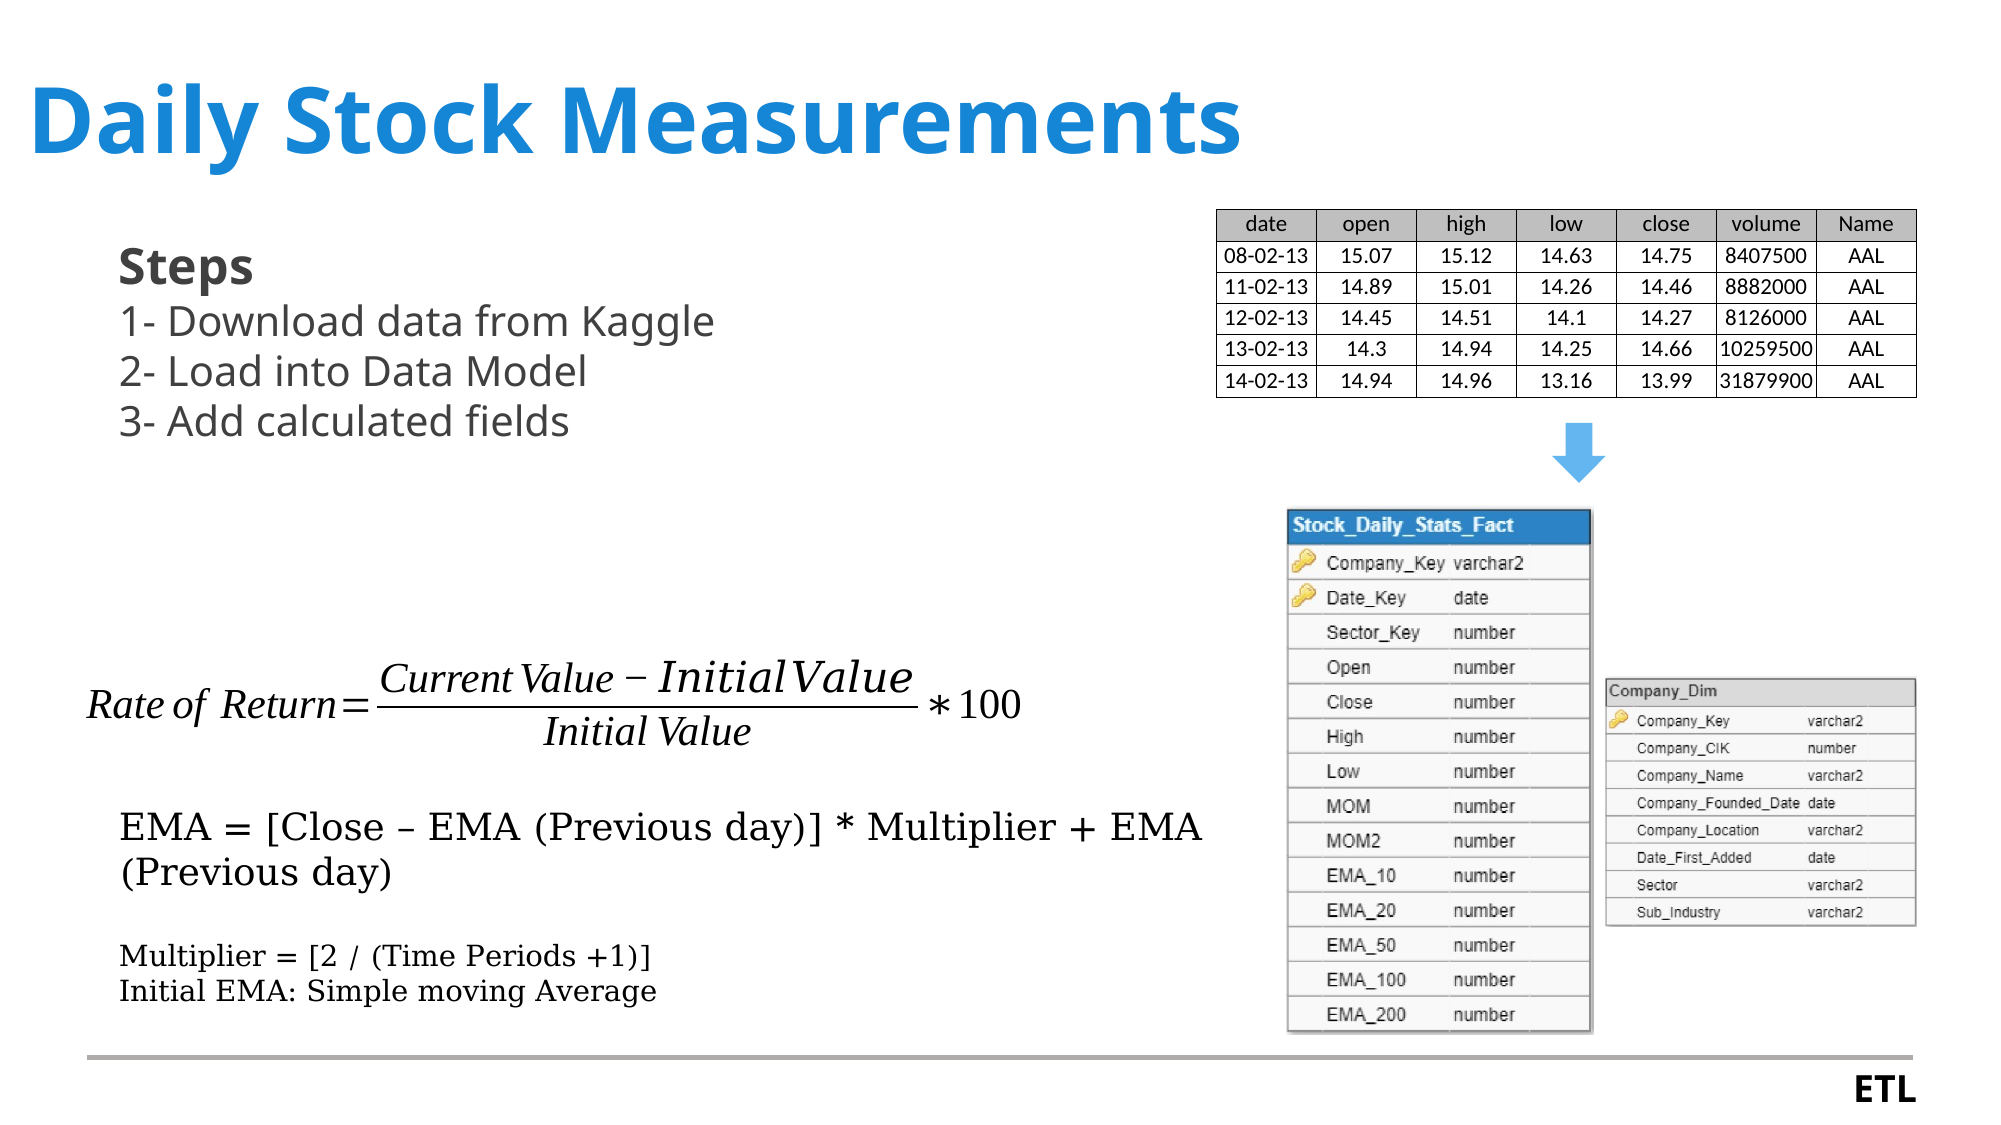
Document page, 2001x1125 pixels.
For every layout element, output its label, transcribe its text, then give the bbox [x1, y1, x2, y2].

table_header Name [1817, 210, 1916, 241]
table_cell 14.89 [1317, 273, 1416, 303]
table_header close [1617, 210, 1716, 241]
text_box [1549, 421, 1609, 485]
table_cell 31879900 [1717, 366, 1816, 397]
table_cell 14.51 [1417, 304, 1516, 334]
table_cell 14.96 [1417, 366, 1516, 397]
table_cell 14-02-13 [1217, 366, 1316, 397]
table_cell AAL [1817, 366, 1916, 397]
table_cell 8882000 [1717, 273, 1816, 303]
table_cell 14.46 [1617, 273, 1716, 303]
table_cell 14.45 [1317, 304, 1416, 334]
table_cell 14.27 [1617, 304, 1716, 334]
table_cell 10259500 [1717, 335, 1816, 365]
table_cell 12-02-13 [1217, 304, 1316, 334]
table_cell 14.75 [1617, 242, 1716, 272]
table_cell 15.12 [1417, 242, 1516, 272]
table_cell 14.66 [1617, 335, 1716, 365]
table_header date [1217, 210, 1316, 241]
table_header low [1517, 210, 1616, 241]
table_header open [1317, 210, 1416, 241]
table_header volume [1717, 210, 1816, 241]
table_cell 14.1 [1517, 304, 1616, 334]
table_cell 8407500 [1717, 242, 1816, 272]
table_cell 8126000 [1717, 304, 1816, 334]
text_box EMA = [Close – EMA (Previous day)] * Multiplier + EMA (Previous day) Multiplier = [2 / (Time Periods +1)] Initial EMA: Simple moving Average [104, 795, 1286, 1015]
table_cell AAL [1817, 242, 1916, 272]
table_cell 11-02-13 [1217, 273, 1316, 303]
picture [1286, 505, 1594, 1035]
table_cell 14.25 [1517, 335, 1616, 365]
table_cell 08-02-13 [1217, 242, 1316, 272]
text_box ETL [1805, 1057, 1965, 1118]
table_cell 15.01 [1417, 273, 1516, 303]
table_cell AAL [1817, 335, 1916, 365]
text_box Steps 1- Download data from Kaggle 2- Load into Data Model 3- Add calculated fields [104, 227, 1118, 453]
table_cell 14.94 [1317, 366, 1416, 397]
table_cell 14.26 [1517, 273, 1616, 303]
table_cell 15.07 [1317, 242, 1416, 272]
title Daily Stock Measurements [12, 15, 1738, 234]
table_cell 14.94 [1417, 335, 1516, 365]
table_header high [1417, 210, 1516, 241]
table_cell 14.3 [1317, 335, 1416, 365]
table_cell 13.16 [1517, 366, 1616, 397]
picture [1605, 676, 1917, 927]
table_cell 13.99 [1617, 366, 1716, 397]
table_cell AAL [1817, 304, 1916, 334]
table_cell 13-02-13 [1217, 335, 1316, 365]
table_cell 14.63 [1517, 242, 1616, 272]
table_cell AAL [1817, 273, 1916, 303]
